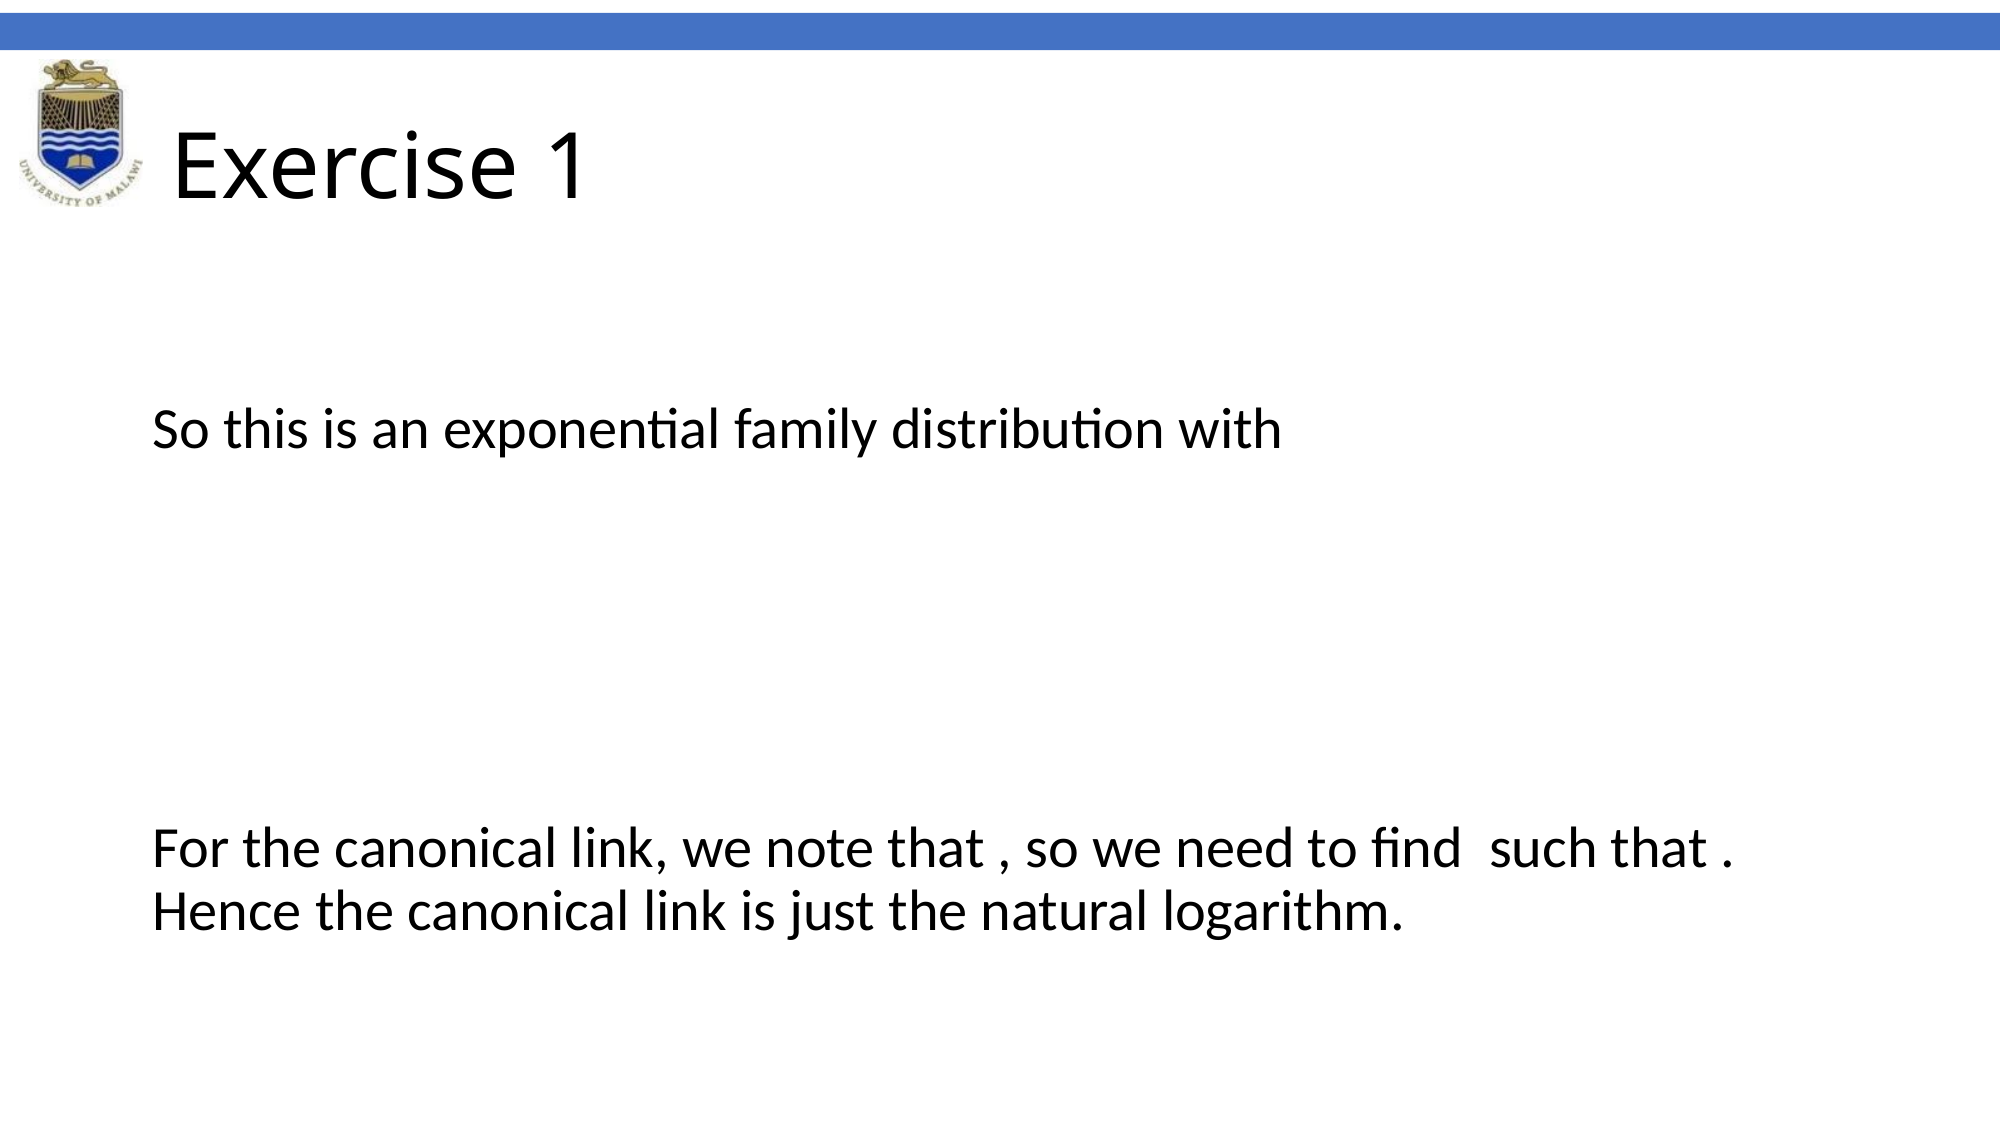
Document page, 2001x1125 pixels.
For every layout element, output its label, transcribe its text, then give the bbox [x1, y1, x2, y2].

picture [19, 59, 143, 207]
title Exercise 1 [155, 59, 1851, 278]
